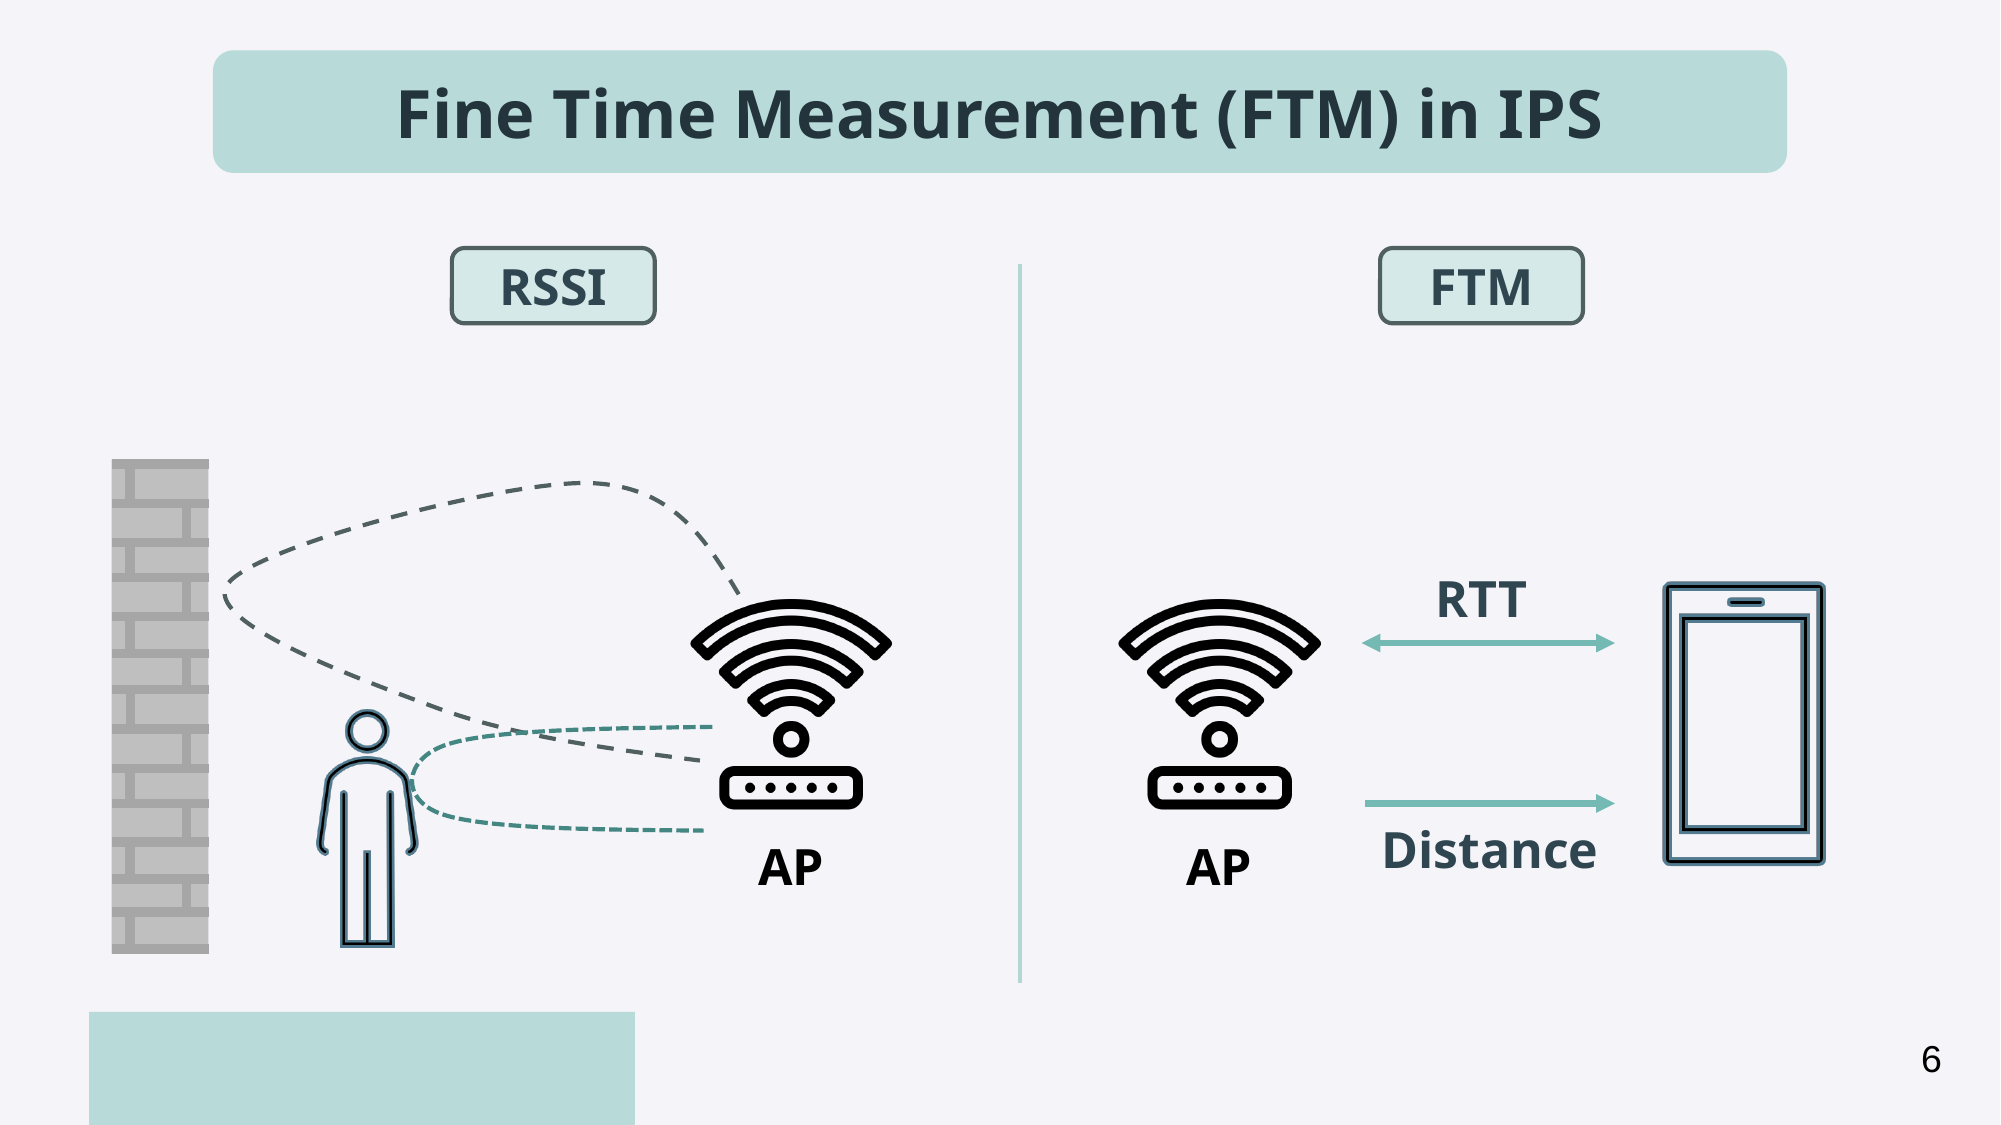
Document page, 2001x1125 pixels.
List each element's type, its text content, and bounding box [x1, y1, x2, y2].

text_box RSSI [449, 245, 657, 326]
picture [240, 702, 493, 954]
text_box FTM [1377, 245, 1586, 326]
text_box 6 [1897, 1027, 1966, 1088]
text_box Fine Time Measurement (FTM) in IPS [210, 48, 1790, 176]
text_box [497, 725, 705, 833]
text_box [111, 459, 209, 954]
text_box RTT [1419, 559, 1544, 635]
text_box AP [1157, 828, 1282, 903]
text_box AP [728, 828, 854, 903]
text_box [89, 1011, 635, 1125]
picture [1590, 570, 1898, 878]
text_box Distance [1356, 810, 1589, 886]
text_box [222, 480, 741, 733]
picture [684, 597, 898, 811]
picture [1112, 597, 1327, 811]
